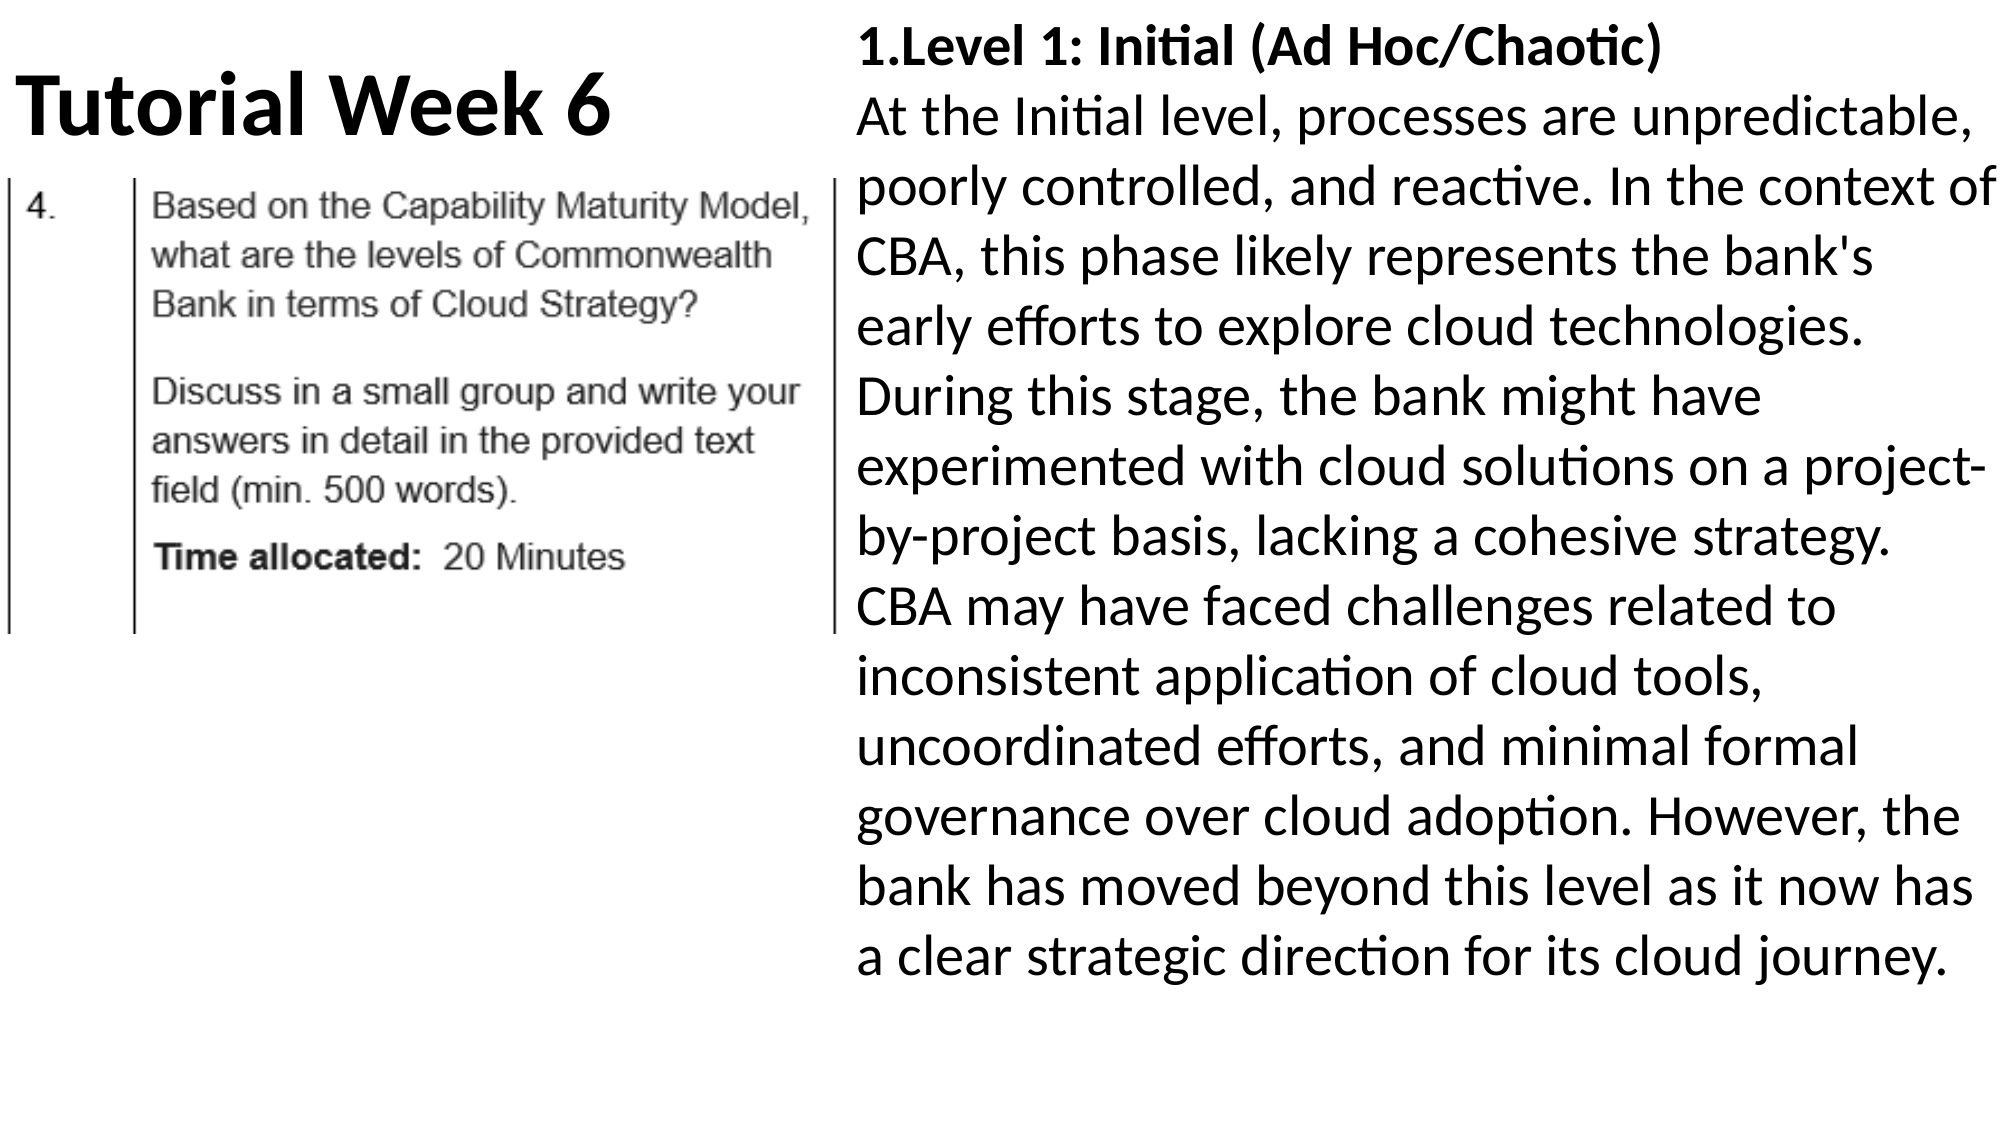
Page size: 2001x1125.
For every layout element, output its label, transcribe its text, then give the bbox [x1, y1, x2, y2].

picture [0, 177, 843, 635]
text_box Level 1: Initial (Ad Hoc/Chaotic) At the Initial level, processes are unpredictable, poorly controlled, and reactive. In the context of CBA, this phase likely represents the bank's early efforts to explore cloud technologies. During this stage, the bank might have experimented with cloud solutions on a project-by-project basis, lacking a cohesive strategy. CBA may have faced challenges related to inconsistent application of cloud tools, uncoordinated efforts, and minimal formal governance over cloud adoption. However, the bank has moved beyond this level as it now has a clear strategic direction for its cloud journey. [841, 0, 2000, 995]
title Tutorial Week 6 [0, 0, 841, 177]
